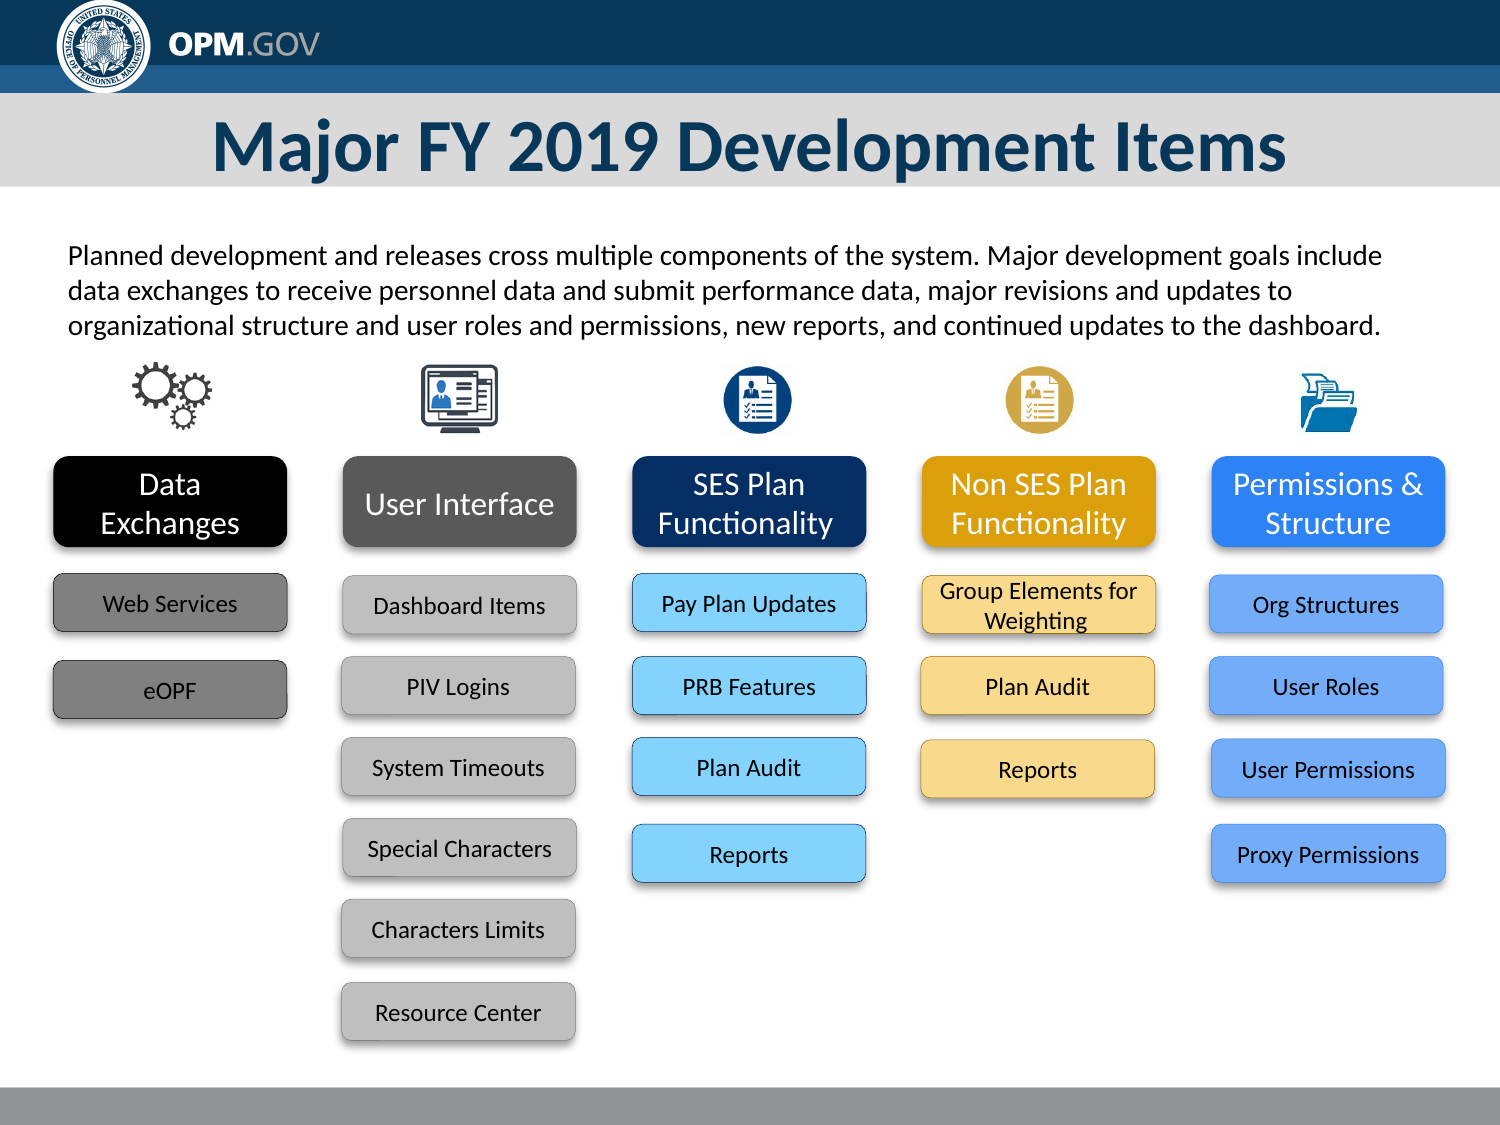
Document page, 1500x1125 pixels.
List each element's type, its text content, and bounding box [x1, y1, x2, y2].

title Major FY 2019 Development Items [0, 93, 1500, 187]
text_box Characters Limits [339, 897, 578, 960]
text_box Reports [629, 822, 869, 885]
text_box PIV Logins [339, 654, 578, 717]
text_box Special Characters [340, 816, 579, 879]
text_box Proxy Permissions [1209, 822, 1448, 885]
text_box SES Plan Functionality [630, 454, 869, 550]
text_box User Permissions [1209, 736, 1448, 800]
text_box Pay Plan Updates [630, 571, 869, 634]
picture [0, 187, 1500, 1125]
text_box Plan Audit [629, 735, 869, 798]
text_box Group Elements for Weighting [919, 573, 1158, 636]
text_box User Interface [340, 454, 579, 550]
text_box Data Exchanges [51, 454, 290, 550]
text_box Plan Audit [918, 654, 1157, 717]
text_box User Roles [1207, 654, 1446, 717]
picture [0, 0, 1500, 93]
text_box Dashboard Items [340, 573, 579, 636]
text_box Non SES Plan Functionality [919, 454, 1158, 550]
text_box Planned development and releases cross multiple components of the system. Major development goals include data exchanges to receive personnel data and submit performance data, major revisions and updates to organizational structure and user roles and permissions, new reports, and continued updates to the dashboard. [53, 229, 1444, 349]
text_box eOPF [51, 658, 290, 721]
text_box Web Services [51, 571, 290, 634]
text_box Permissions & Structure [1209, 454, 1448, 550]
text_box System Timeouts [339, 735, 578, 798]
text_box Resource Center [339, 980, 578, 1043]
text_box PRB Features [630, 654, 869, 717]
text_box Reports [918, 737, 1157, 801]
text_box Org Structures [1207, 572, 1446, 636]
